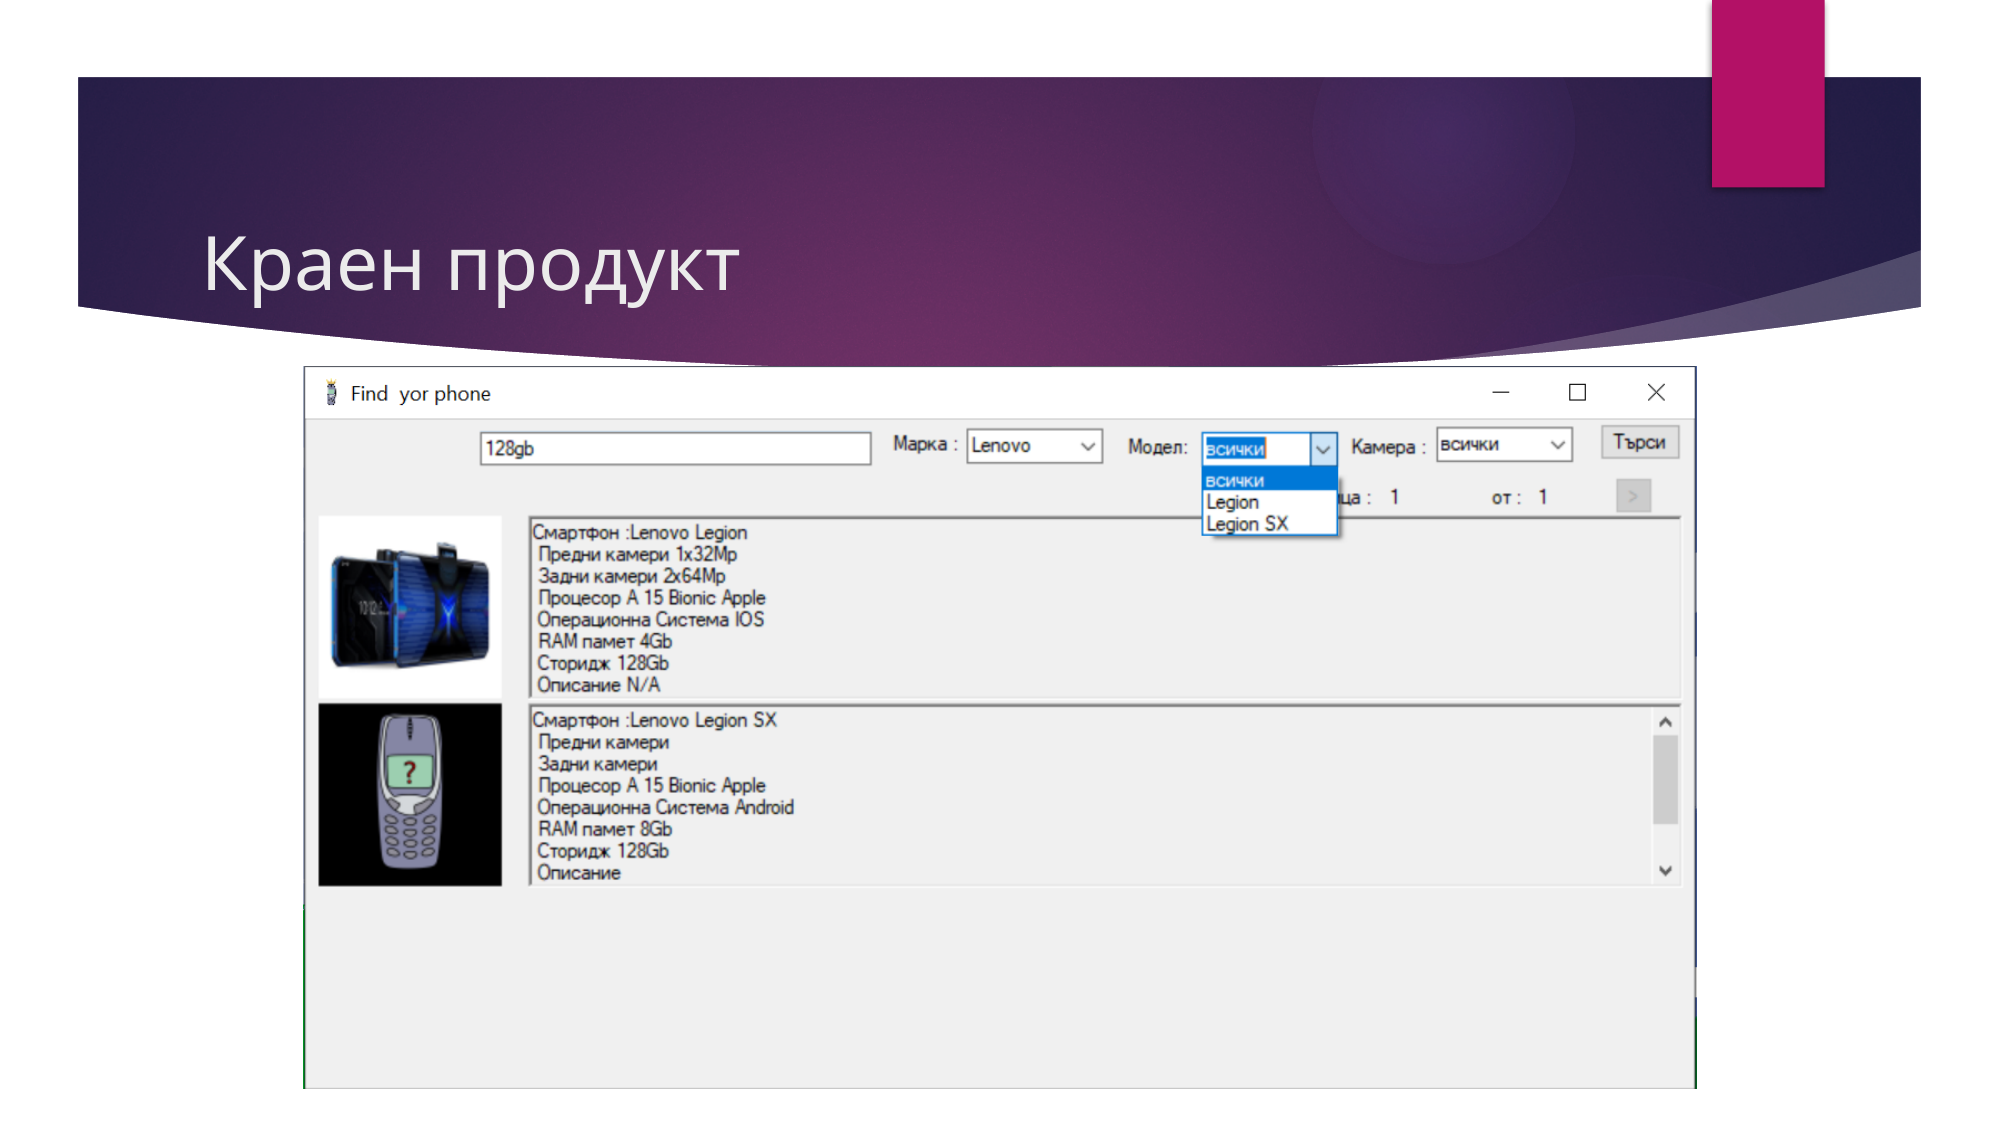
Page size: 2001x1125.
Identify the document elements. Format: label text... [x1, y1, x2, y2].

title Краен продукт [186, 70, 1812, 450]
picture [303, 366, 1697, 1090]
